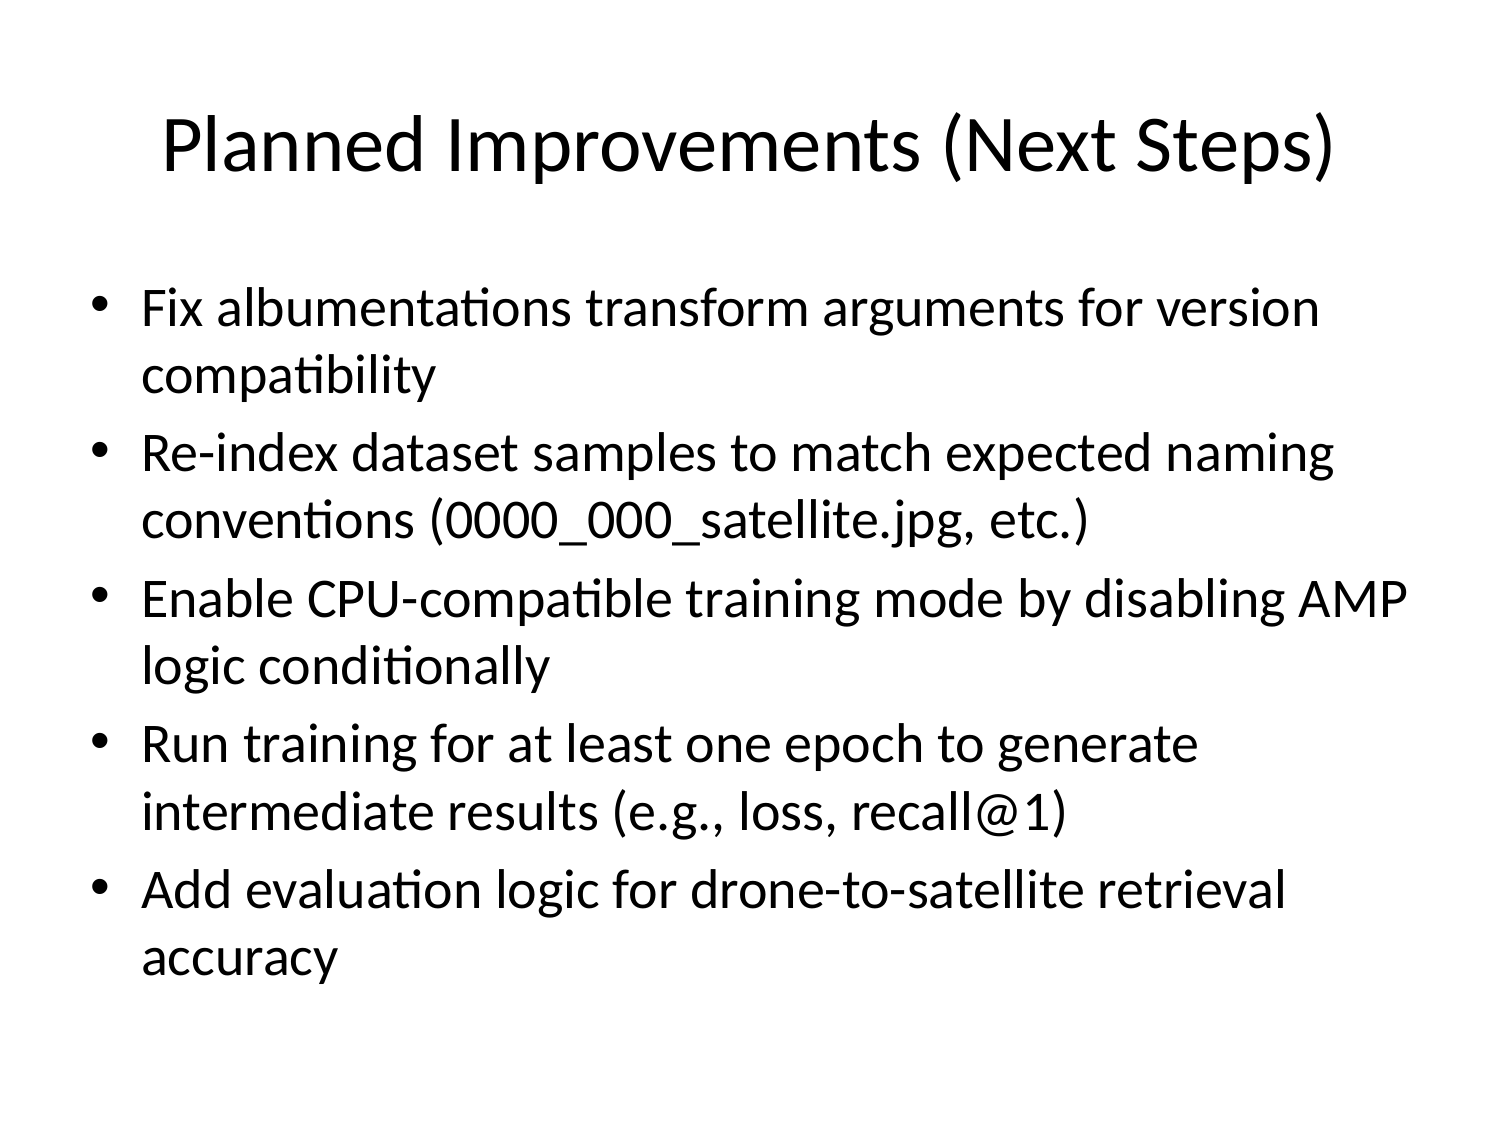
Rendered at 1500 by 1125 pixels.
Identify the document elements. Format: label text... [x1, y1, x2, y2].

list Fix albumentations transform arguments for version compatibility Re-index dataset samples to match expected naming conventions (0000_000_satellite.jpg, etc.) Enable CPU-compatible training mode by disabling AMP logic conditionally Run training for at least one epoch to generate intermediate results (e.g., loss, recall@1) Add evaluation logic for drone-to-satellite retrieval accuracy [75, 262, 1425, 1005]
title Planned Improvements (Next Steps) [75, 45, 1425, 233]
